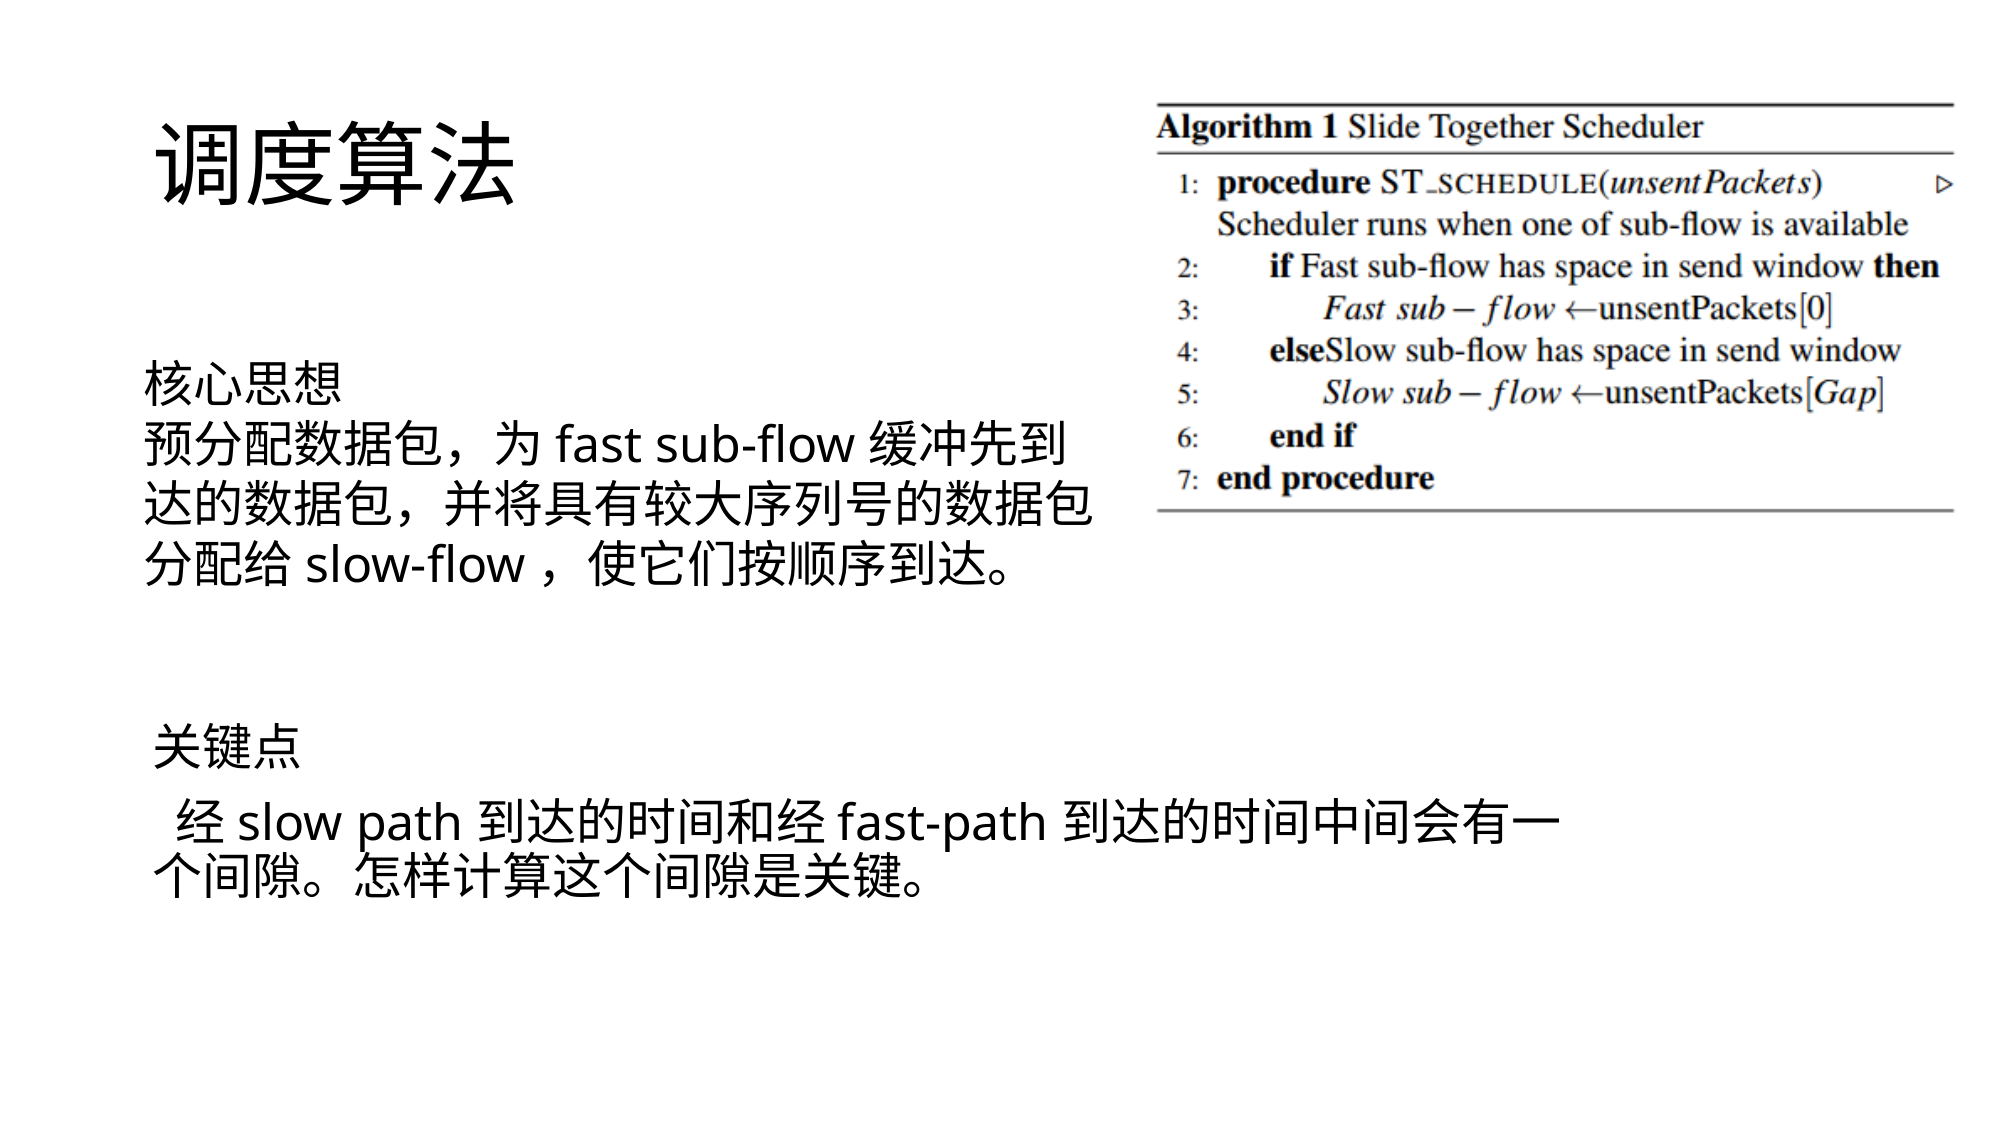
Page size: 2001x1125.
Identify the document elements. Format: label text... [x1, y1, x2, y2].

text_box 核心思想 预分配数据包，为fast sub-flow缓冲先到达的数据包，并将具有较大序列号的数据包分配给slow-flow，使它们按顺序到达。 [128, 344, 1129, 645]
picture [1120, 64, 2000, 538]
list 关键点 经slow path到达的时间和经fast-path到达的时间中间会有一个间隙。怎样计算这个间隙是关键。 [137, 715, 1586, 1125]
title 调度算法 [137, 59, 1863, 278]
